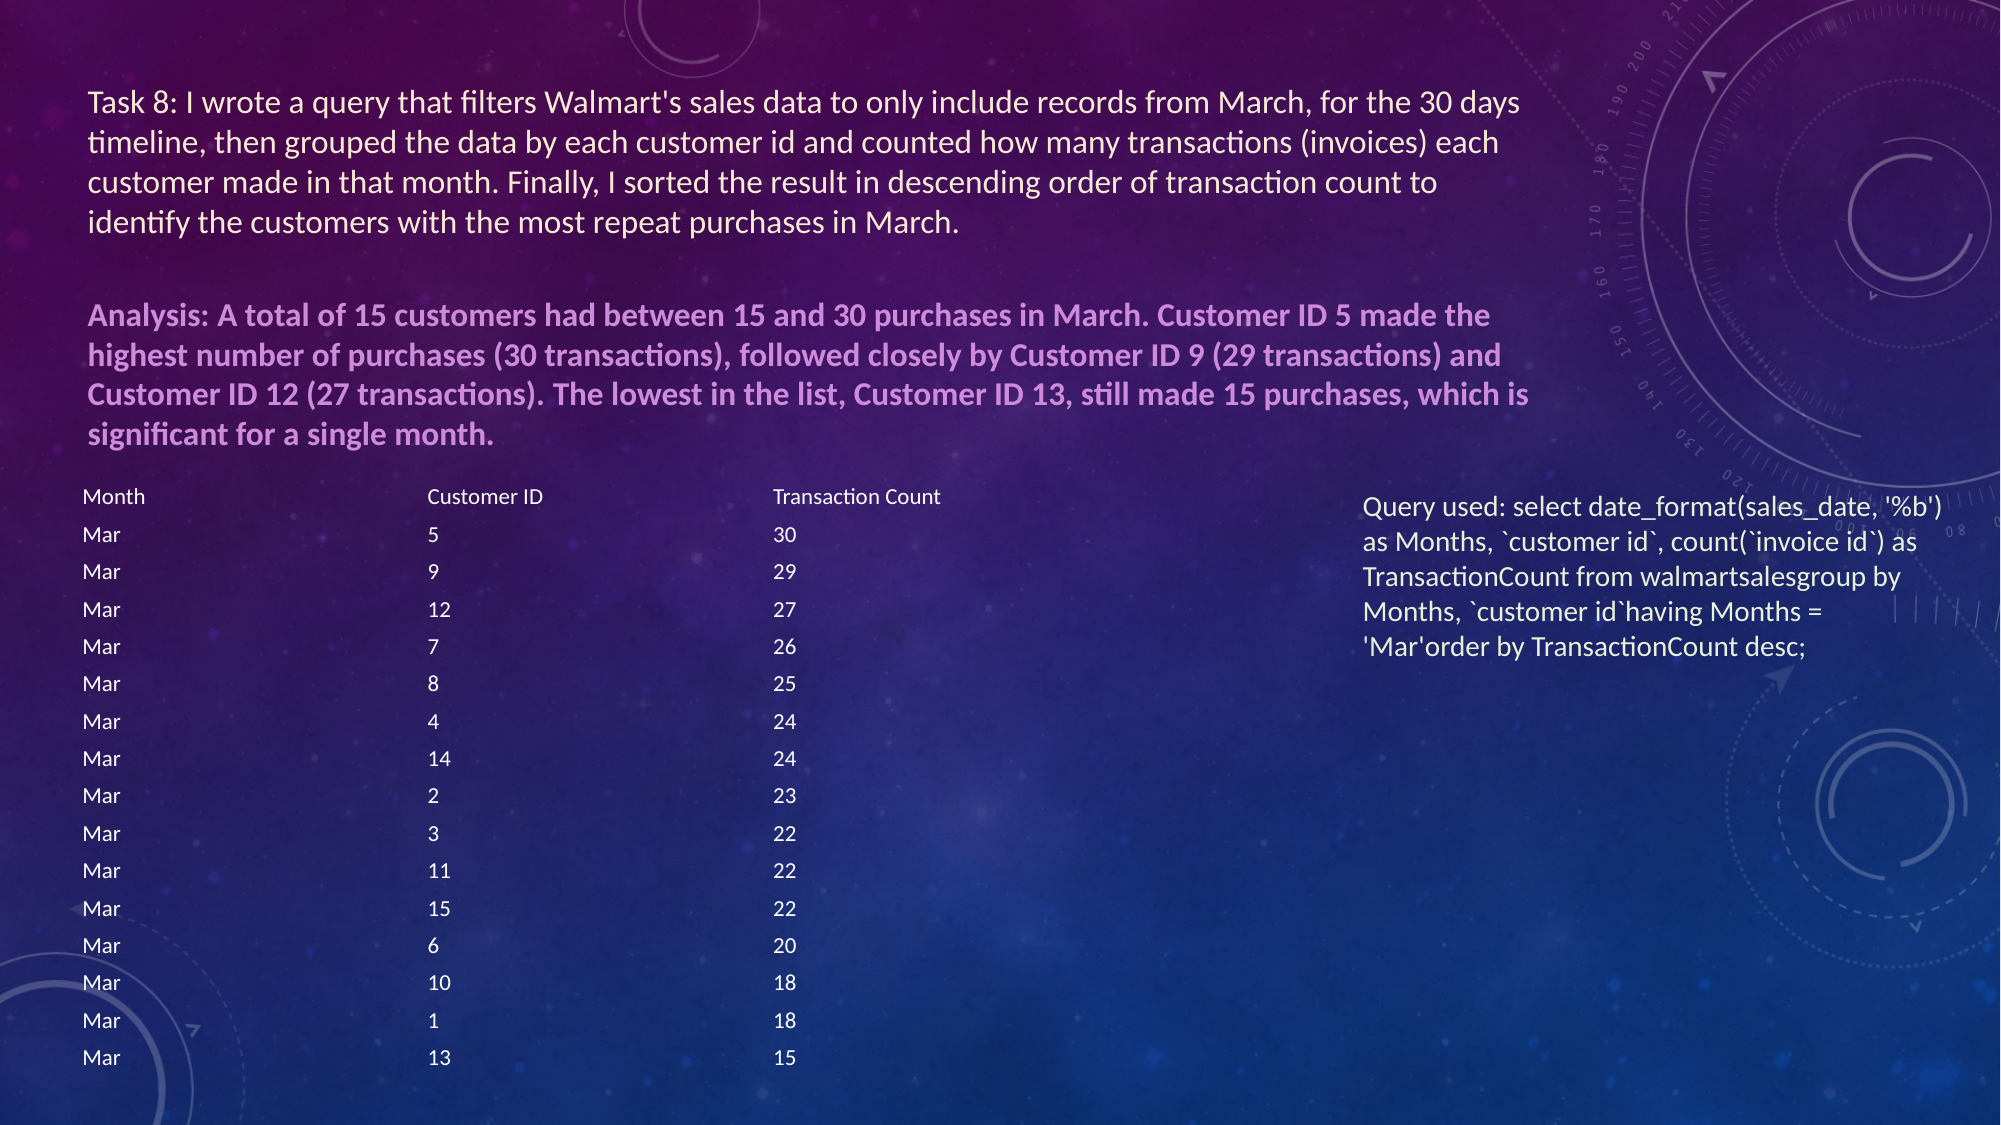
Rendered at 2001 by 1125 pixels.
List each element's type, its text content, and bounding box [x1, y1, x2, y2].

table_cell Mar [73, 630, 418, 667]
table_cell 24 [764, 705, 1109, 742]
table_cell 14 [418, 742, 764, 780]
table_cell Mar [73, 742, 418, 780]
table_cell Mar [73, 892, 418, 929]
table_cell 8 [418, 667, 764, 705]
table_cell Mar [73, 1004, 418, 1041]
table_cell 3 [418, 817, 764, 854]
table_cell Mar [73, 817, 418, 854]
table_cell 22 [764, 854, 1109, 892]
table_cell Mar [73, 1041, 418, 1079]
table_cell 22 [764, 892, 1109, 929]
table_cell 6 [418, 929, 764, 966]
table_cell Mar [73, 854, 418, 892]
table_cell 10 [418, 966, 764, 1004]
table_header Month [73, 480, 418, 518]
table_cell 24 [764, 742, 1109, 780]
table_cell 9 [418, 555, 764, 593]
table_cell 20 [764, 929, 1109, 966]
table_header Customer ID [418, 480, 764, 518]
table_cell Mar [73, 593, 418, 630]
table_cell 1 [418, 1004, 764, 1041]
table_cell 15 [418, 892, 764, 929]
table_cell Mar [73, 555, 418, 593]
table_cell Mar [73, 966, 418, 1004]
table_cell 18 [764, 966, 1109, 1004]
text_box Task 8: I wrote a query that filters Walmart's sales data to only include records from March, for the 30 days timeline, then grouped the data by each customer id and counted how many transactions (invoices) each customer made in that month. Finally, I sorted the result in descending order of transaction count to identify the customers with the most repeat purchases in March. [72, 72, 1559, 248]
table_cell 11 [418, 854, 764, 892]
table_cell 29 [764, 555, 1109, 593]
table_cell 26 [764, 630, 1109, 667]
table_cell 13 [418, 1041, 764, 1079]
table_cell Mar [73, 929, 418, 966]
table_cell 5 [418, 518, 764, 555]
picture [0, 0, 2001, 1125]
table_cell 4 [418, 705, 764, 742]
table_cell Mar [73, 780, 418, 817]
table_cell Mar [73, 667, 418, 705]
table_cell 15 [764, 1041, 1109, 1079]
table_cell 25 [764, 667, 1109, 705]
table_cell 30 [764, 518, 1109, 555]
table_cell 22 [764, 817, 1109, 854]
table_cell 18 [764, 1004, 1109, 1041]
table_cell 23 [764, 780, 1109, 817]
text_box Analysis: A total of 15 customers had between 15 and 30 purchases in March. Customer ID 5 made the highest number of purchases (30 transactions), followed closely by Customer ID 9 (29 transactions) and Customer ID 12 (27 transactions). The lowest in the list, Customer ID 13, still made 15 purchases, which is significant for a single month. [72, 285, 1613, 500]
table_cell Mar [73, 518, 418, 555]
table_header Transaction Count [764, 480, 1109, 518]
table_cell 12 [418, 593, 764, 630]
table_cell 7 [418, 630, 764, 667]
table_cell 27 [764, 593, 1109, 630]
text_box Query used: select date_format(sales_date, '%b') as Months, `customer id`, count(`invoice id`) as TransactionCount from walmartsalesgroup by Months, `customer id`having Months = 'Mar'order by TransactionCount desc; [1347, 480, 1967, 670]
table_cell 2 [418, 780, 764, 817]
table_cell Mar [73, 705, 418, 742]
